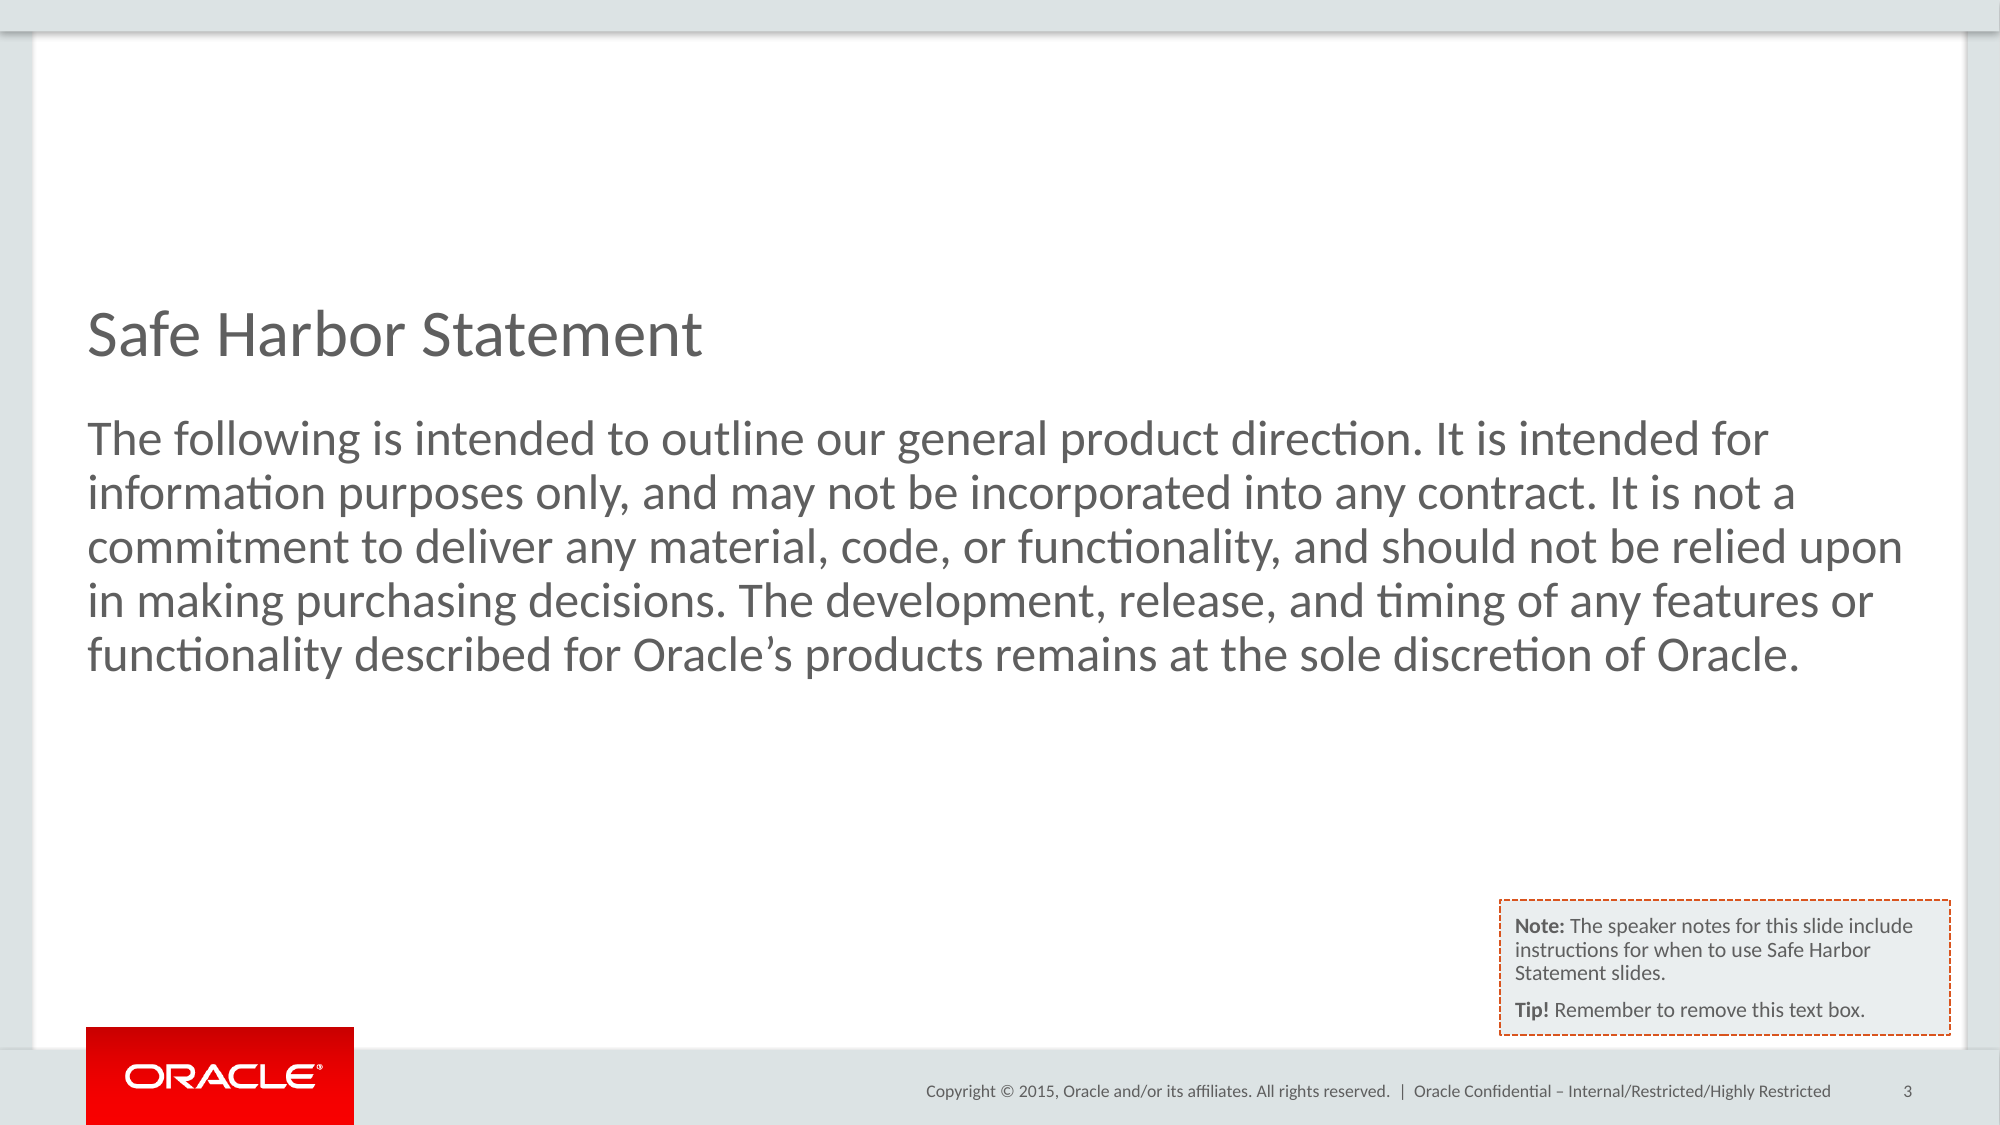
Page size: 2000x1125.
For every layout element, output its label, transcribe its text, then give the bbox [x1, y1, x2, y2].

footer Oracle Confidential – Internal/Restricted/Highly Restricted [1414, 1075, 1849, 1106]
slide_number 3 [1849, 1075, 1913, 1106]
text_box Note: The speaker notes for this slide include instructions for when to use Safe Harbor Statement slides. Tip! Remember to remove this text box. [1499, 899, 1950, 1035]
picture [86, 1027, 354, 1125]
